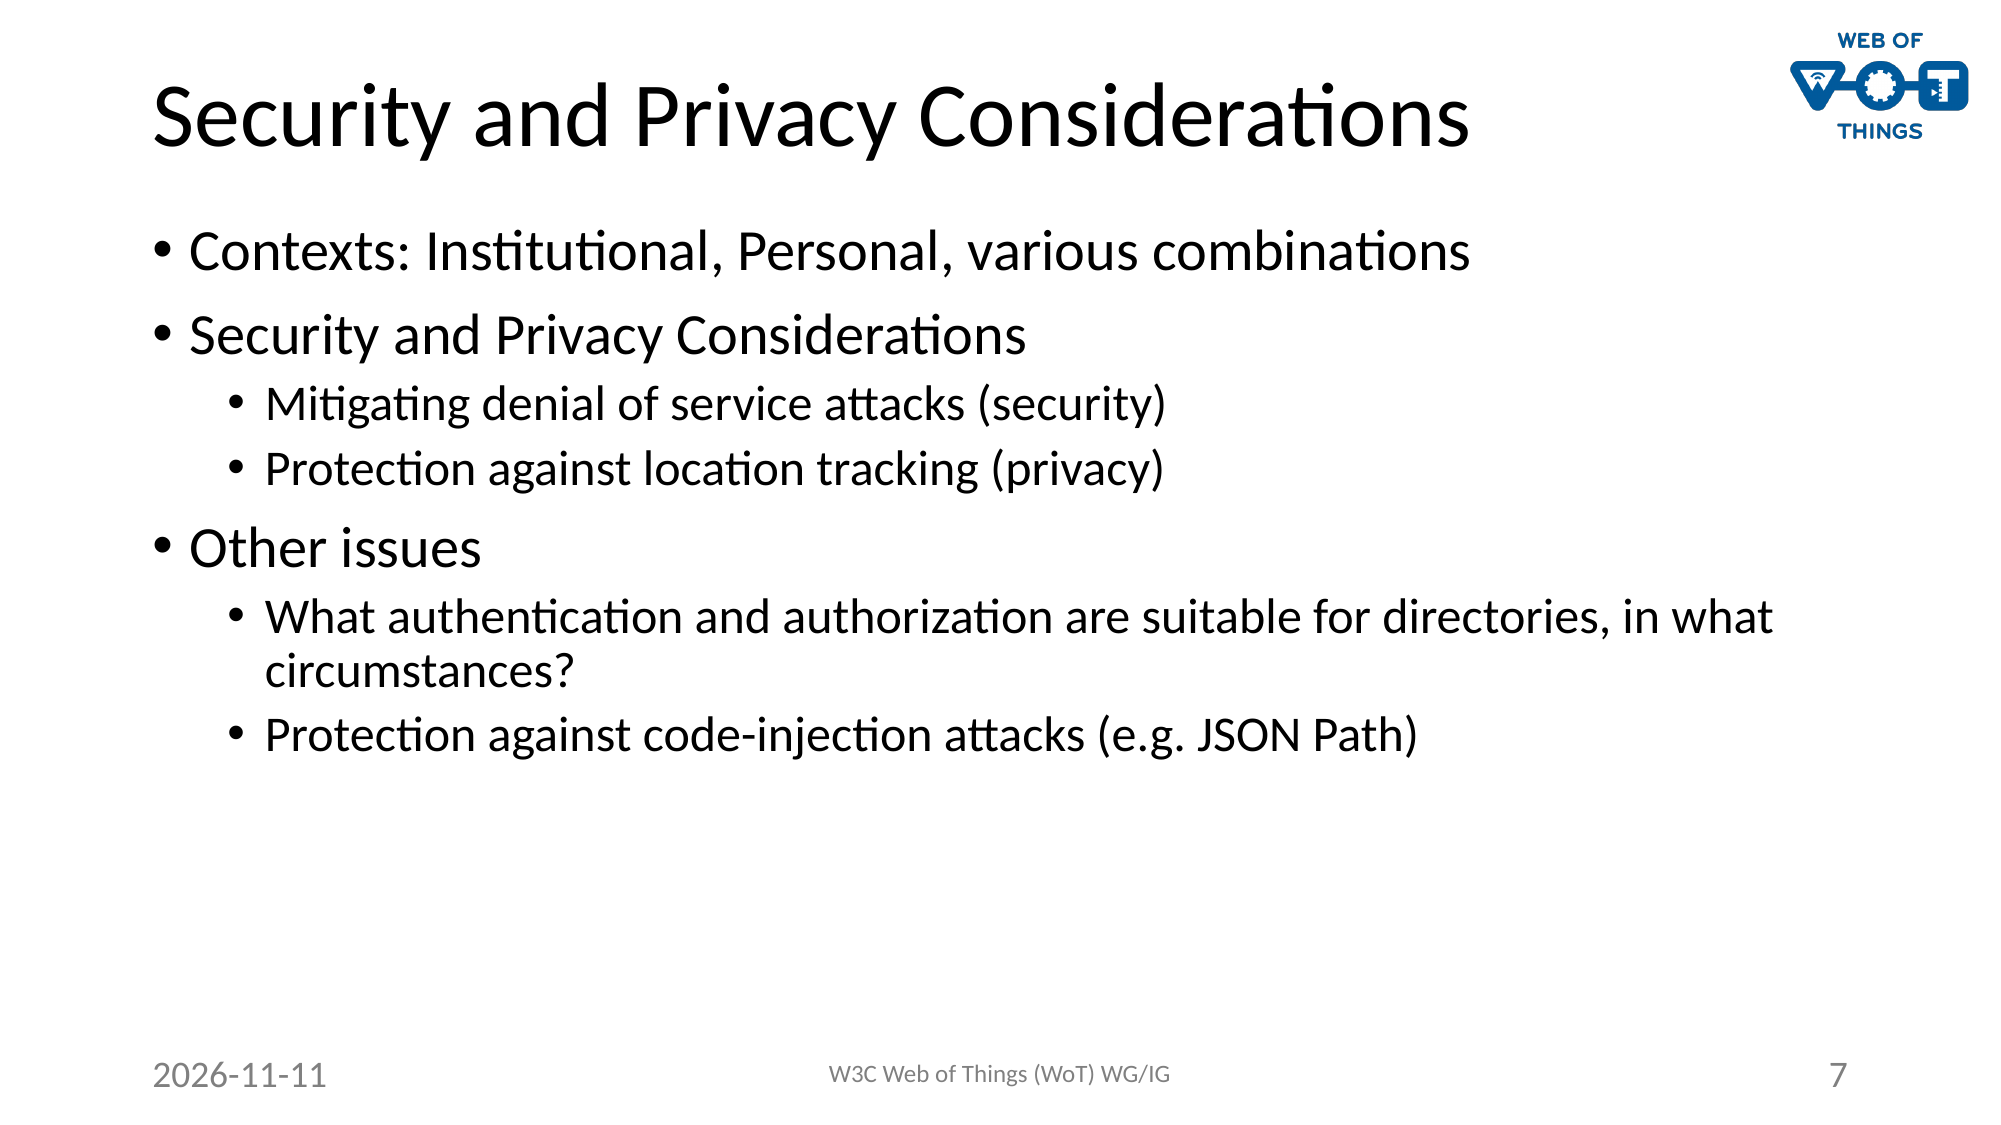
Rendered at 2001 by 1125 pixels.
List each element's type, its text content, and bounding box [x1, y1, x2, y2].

list Contexts: Institutional, Personal, various combinations Security and Privacy Considerations Mitigating denial of service attacks (security) Protection against location tracking (privacy) Other issues What authentication and authorization are suitable for directories, in what circumstances? Protection against code-injection attacks (e.g. JSON Path) [137, 212, 1863, 1014]
footer W3C Web of Things (WoT) WG/IG [662, 1042, 1338, 1103]
picture [1773, 22, 1985, 149]
title Security and Privacy Considerations [137, 59, 1863, 212]
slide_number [137, 1042, 588, 1103]
slide_number 7 [1412, 1042, 1863, 1103]
